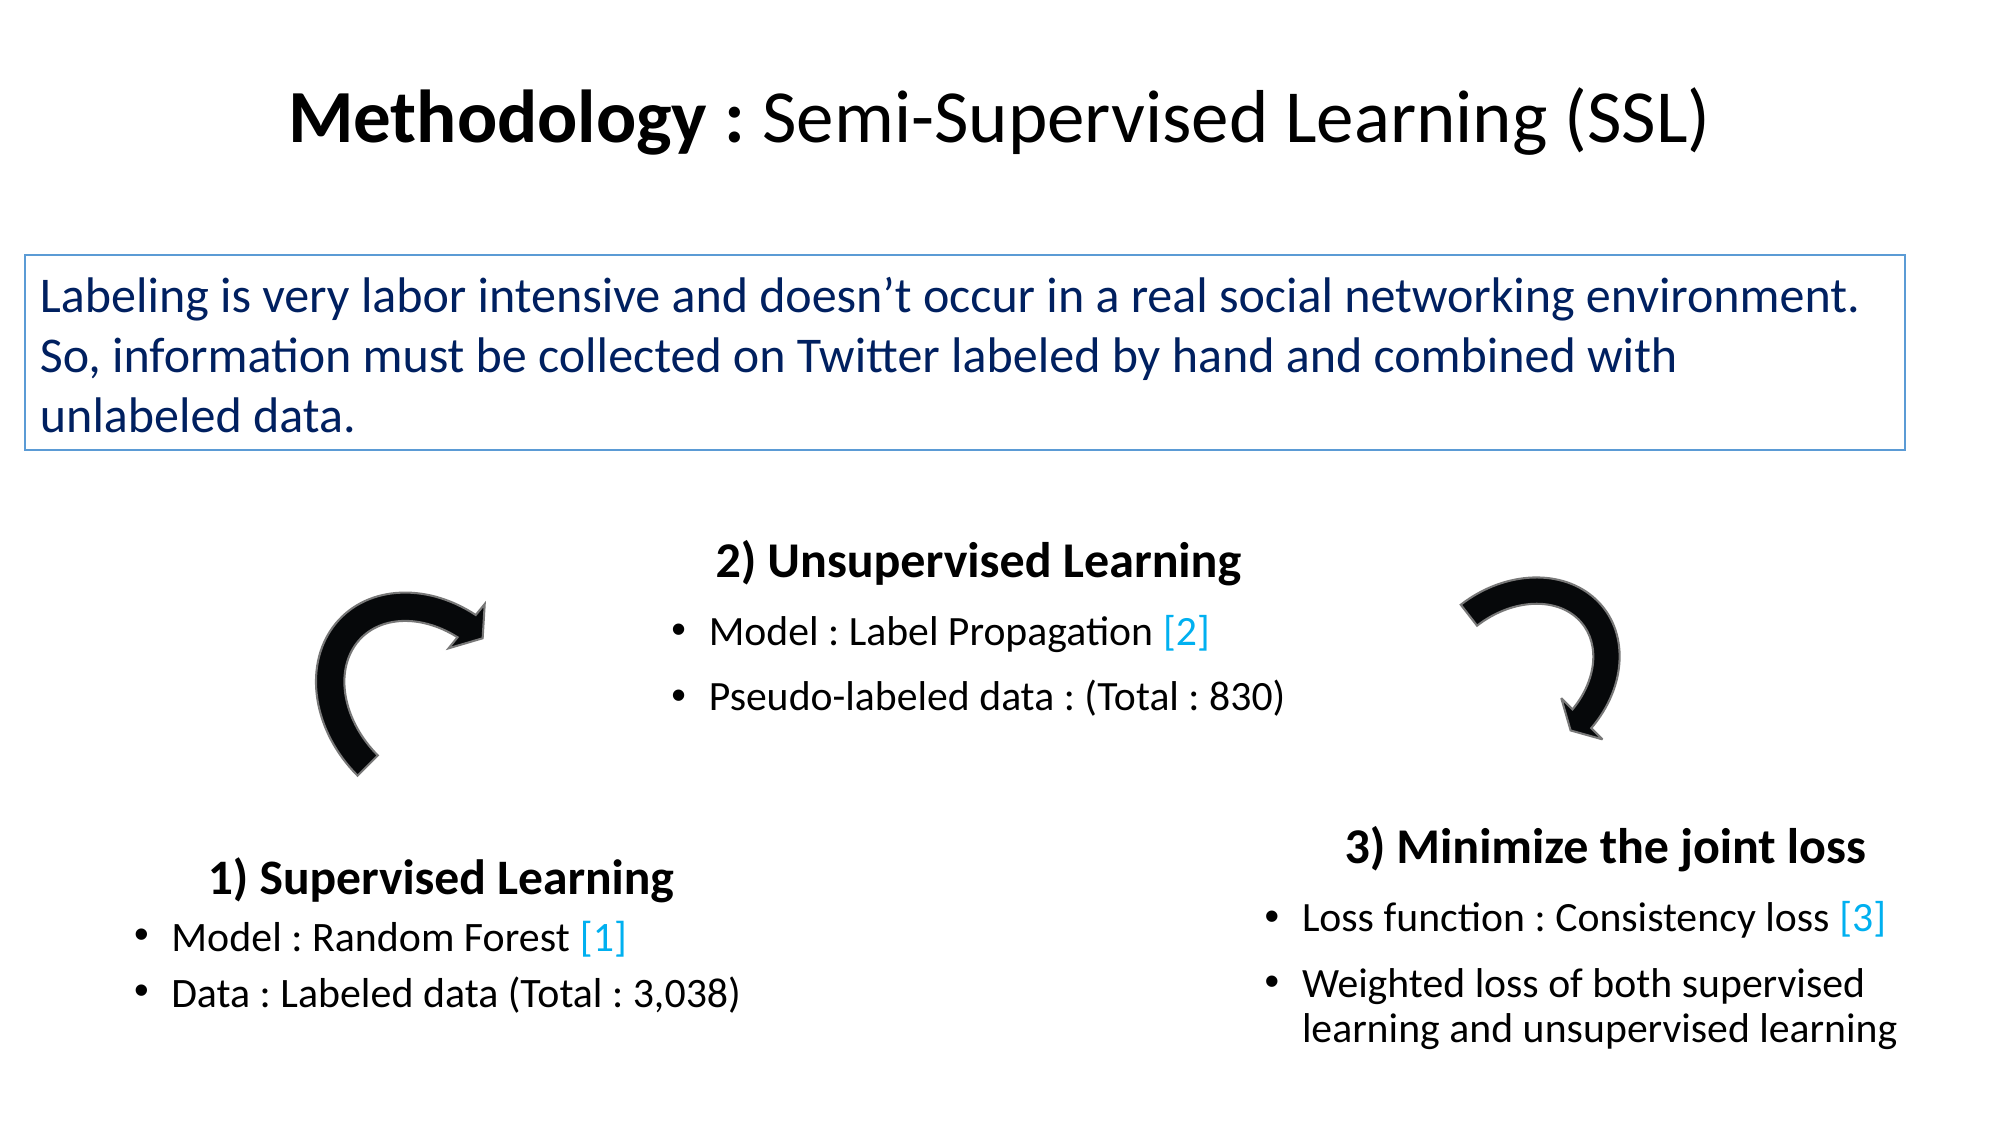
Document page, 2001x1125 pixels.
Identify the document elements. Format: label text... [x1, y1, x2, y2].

text_box [1460, 577, 1620, 740]
text_box [315, 592, 485, 776]
text_box 2) Unsupervised Learning Model : Label Propagation [2] Pseudo-labeled data : (Total : 830) [656, 526, 1302, 758]
list 1) Supervised Learning Model : Random Forest [1] Data : Labeled data (Total : 3,038) [119, 853, 763, 1029]
text_box Labeling is very labor intensive and doesn’t occur in a real social networking environment. So, information must be collected on Twitter labeled by hand and combined with unlabeled data. [24, 255, 1905, 451]
text_box 3) Minimize the joint loss Loss function : Consistency loss [3] Weighted loss of both supervised learning and unsupervised learning [1249, 813, 1962, 1091]
title Methodology : Semi-Supervised Learning (SSL) [179, 9, 1821, 228]
